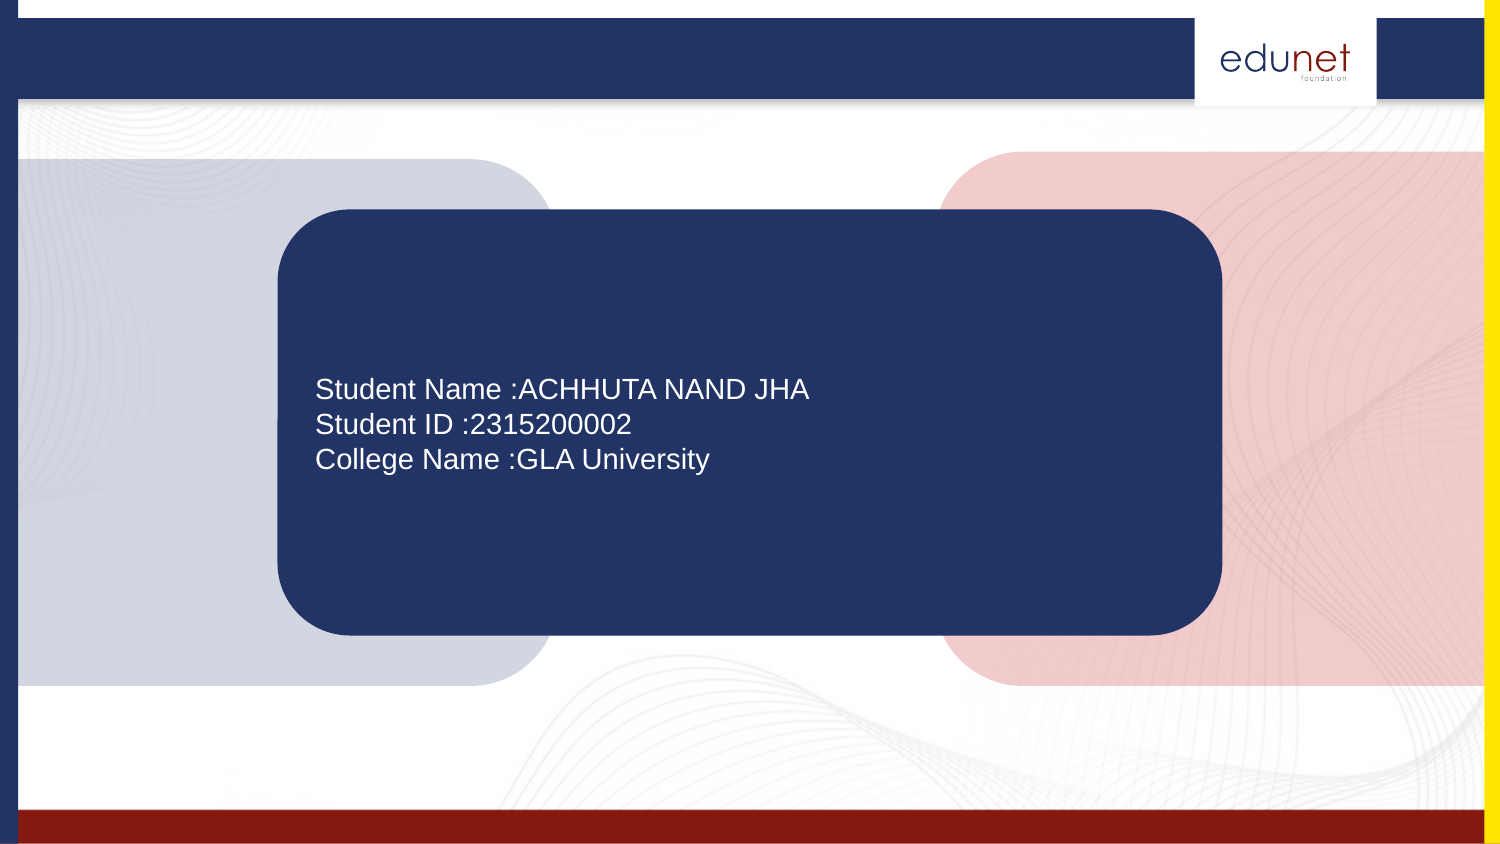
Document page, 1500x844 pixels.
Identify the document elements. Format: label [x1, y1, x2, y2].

text_box [0, 0, 19, 844]
picture [1215, 38, 1356, 86]
text_box [1484, 0, 1500, 844]
picture [17, 107, 1485, 811]
